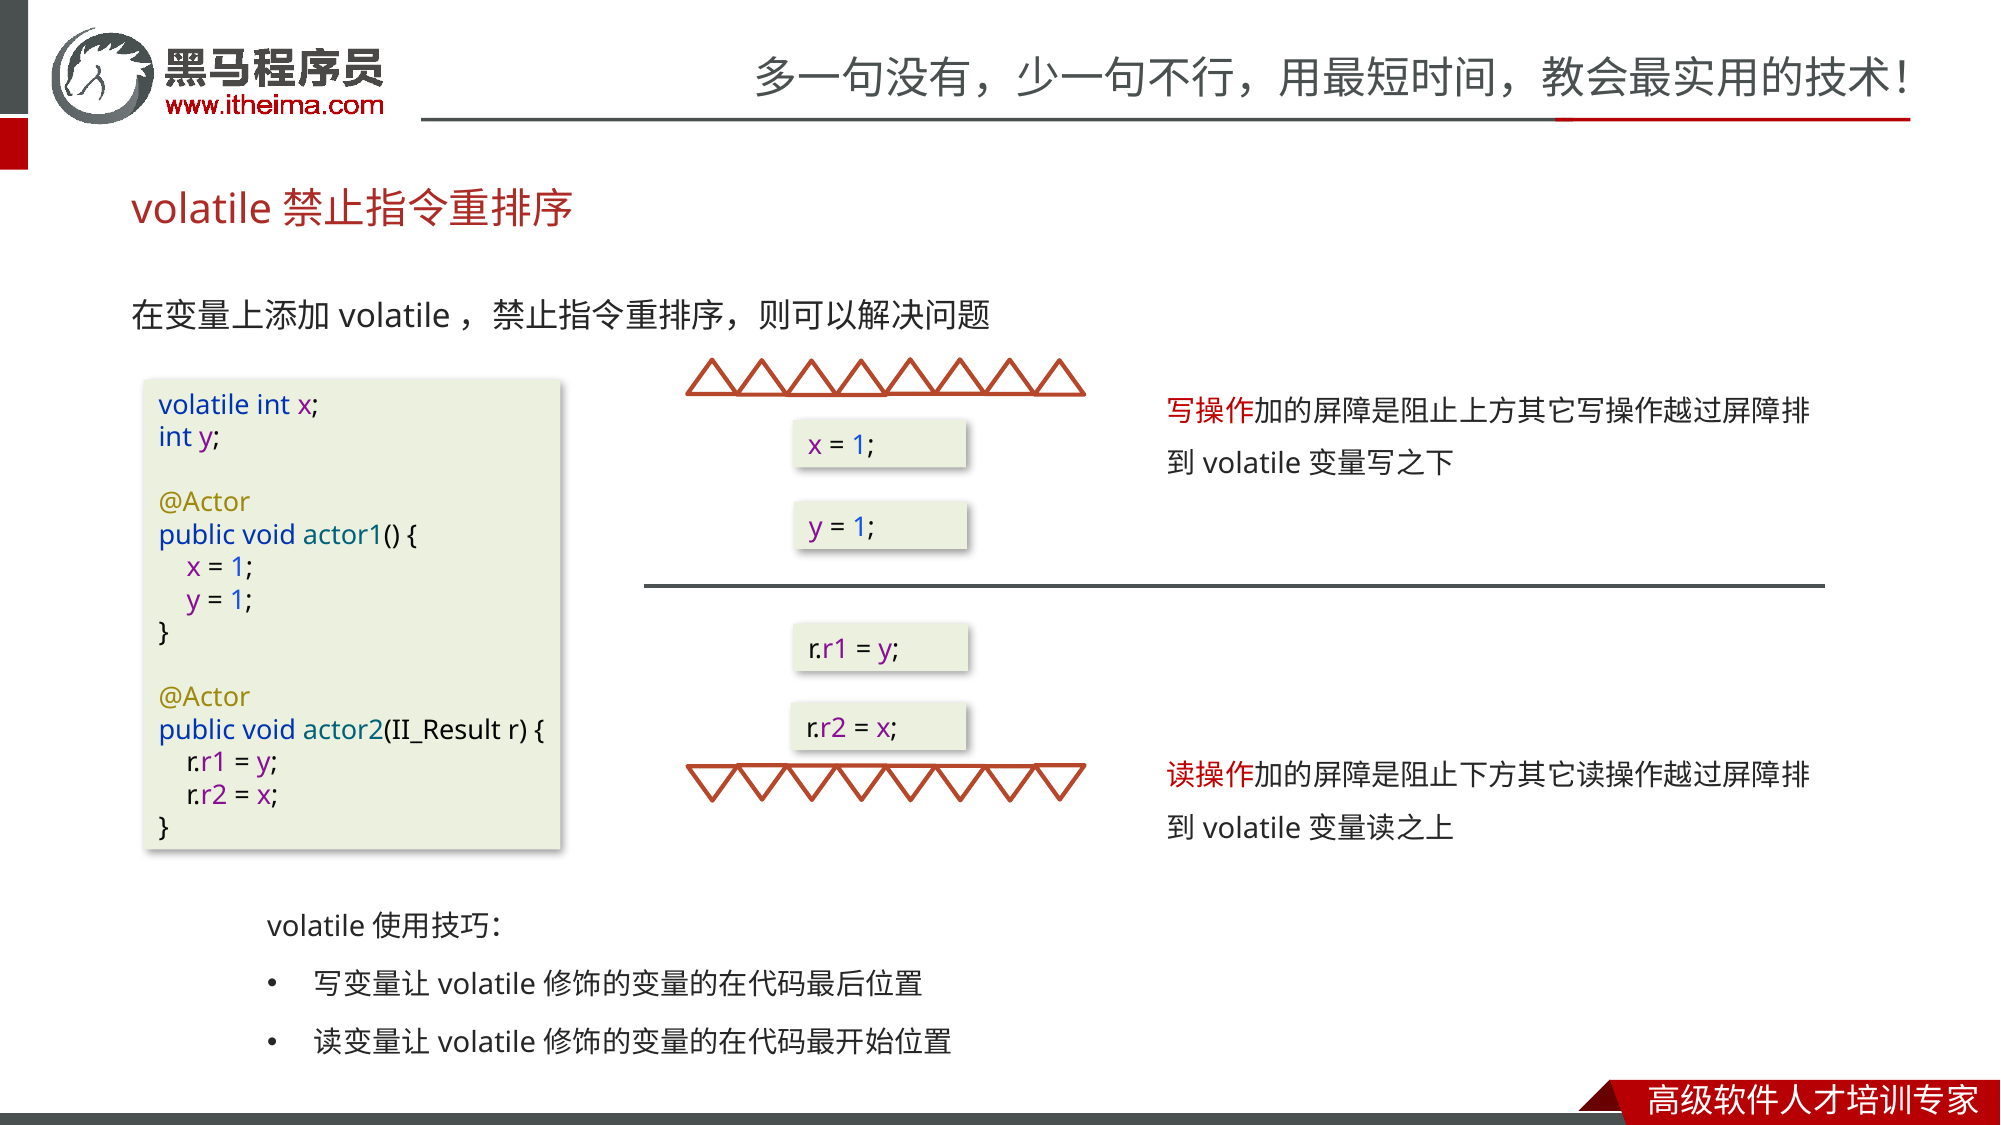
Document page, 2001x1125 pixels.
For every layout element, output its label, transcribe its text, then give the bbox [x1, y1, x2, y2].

text_box volatile使用技巧： 写变量让volatile修饰的变量的在代码最后位置 读变量让volatile修饰的变量的在代码最开始位置 [252, 882, 1505, 1089]
text_box y = 1; [793, 501, 967, 549]
list 在变量上添加volatile，禁止指令重排序，则可以解决问题 [116, 266, 1872, 362]
text_box volatile int x; int y; @Actor public void actor1() { x = 1; y = 1; } @Actor public void actor2(II_Result r) { r.r1 = y; r.r2 = x; } [143, 379, 561, 850]
text_box r.r2 = x; [790, 702, 967, 751]
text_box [687, 764, 1085, 801]
title volatile禁止指令重排序 [116, 164, 1872, 250]
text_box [686, 359, 1085, 396]
text_box 读操作加的屏障是阻止下方其它读操作越过屏障排到volatile变量读之上 [1151, 731, 1825, 868]
text_box x = 1; [792, 420, 966, 468]
text_box 写操作加的屏障是阻止上方其它写操作越过屏障排到volatile变量写之下 [1151, 367, 1825, 503]
picture [50, 26, 384, 125]
text_box r.r1 = y; [793, 623, 969, 672]
